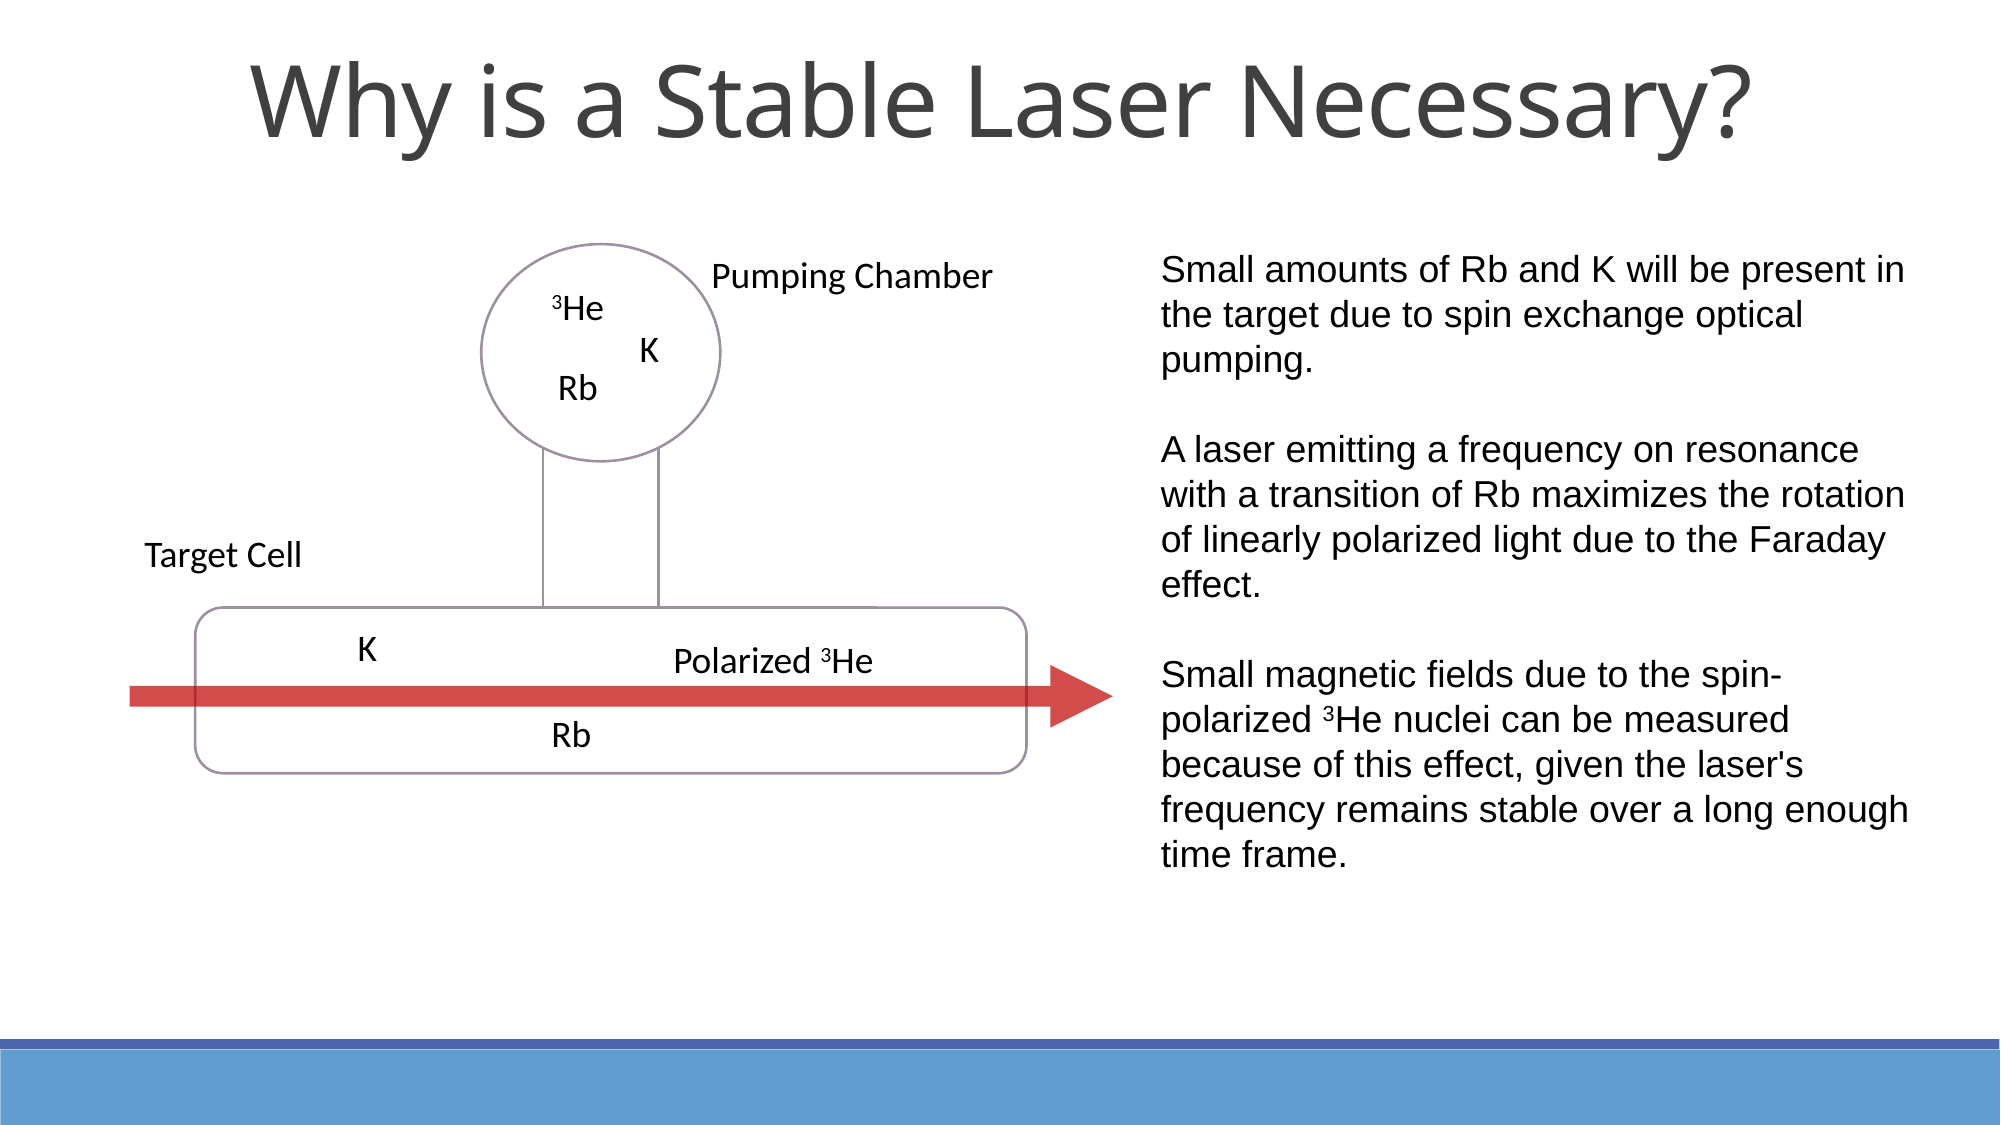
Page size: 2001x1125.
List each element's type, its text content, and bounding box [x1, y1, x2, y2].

text_box K [342, 616, 425, 677]
text_box [193, 707, 1028, 775]
text_box Pumping Chamber [696, 244, 1037, 304]
text_box Why is a Stable Laser Necessary? [176, 48, 1827, 158]
text_box Polarized 3He [658, 628, 955, 689]
text_box [542, 449, 660, 606]
text_box [479, 242, 722, 463]
text_box Small amounts of Rb and K will be present in the target due to spin exchange optical pumping. A laser emitting a frequency on resonance with a transition of Rb maximizes the rotation of linearly polarized light due to the Faraday effect. Small magnetic fields due to the spin-polarized 3He nuclei can be measured because of this effect, given the laser's frequency remains stable over a long enough time frame. [1146, 237, 1944, 973]
text_box [193, 606, 1028, 685]
text_box Rb [543, 355, 625, 416]
text_box Target Cell [129, 523, 373, 583]
text_box 3He [536, 275, 627, 336]
text_box Rb [536, 706, 619, 763]
text_box K [624, 317, 707, 378]
